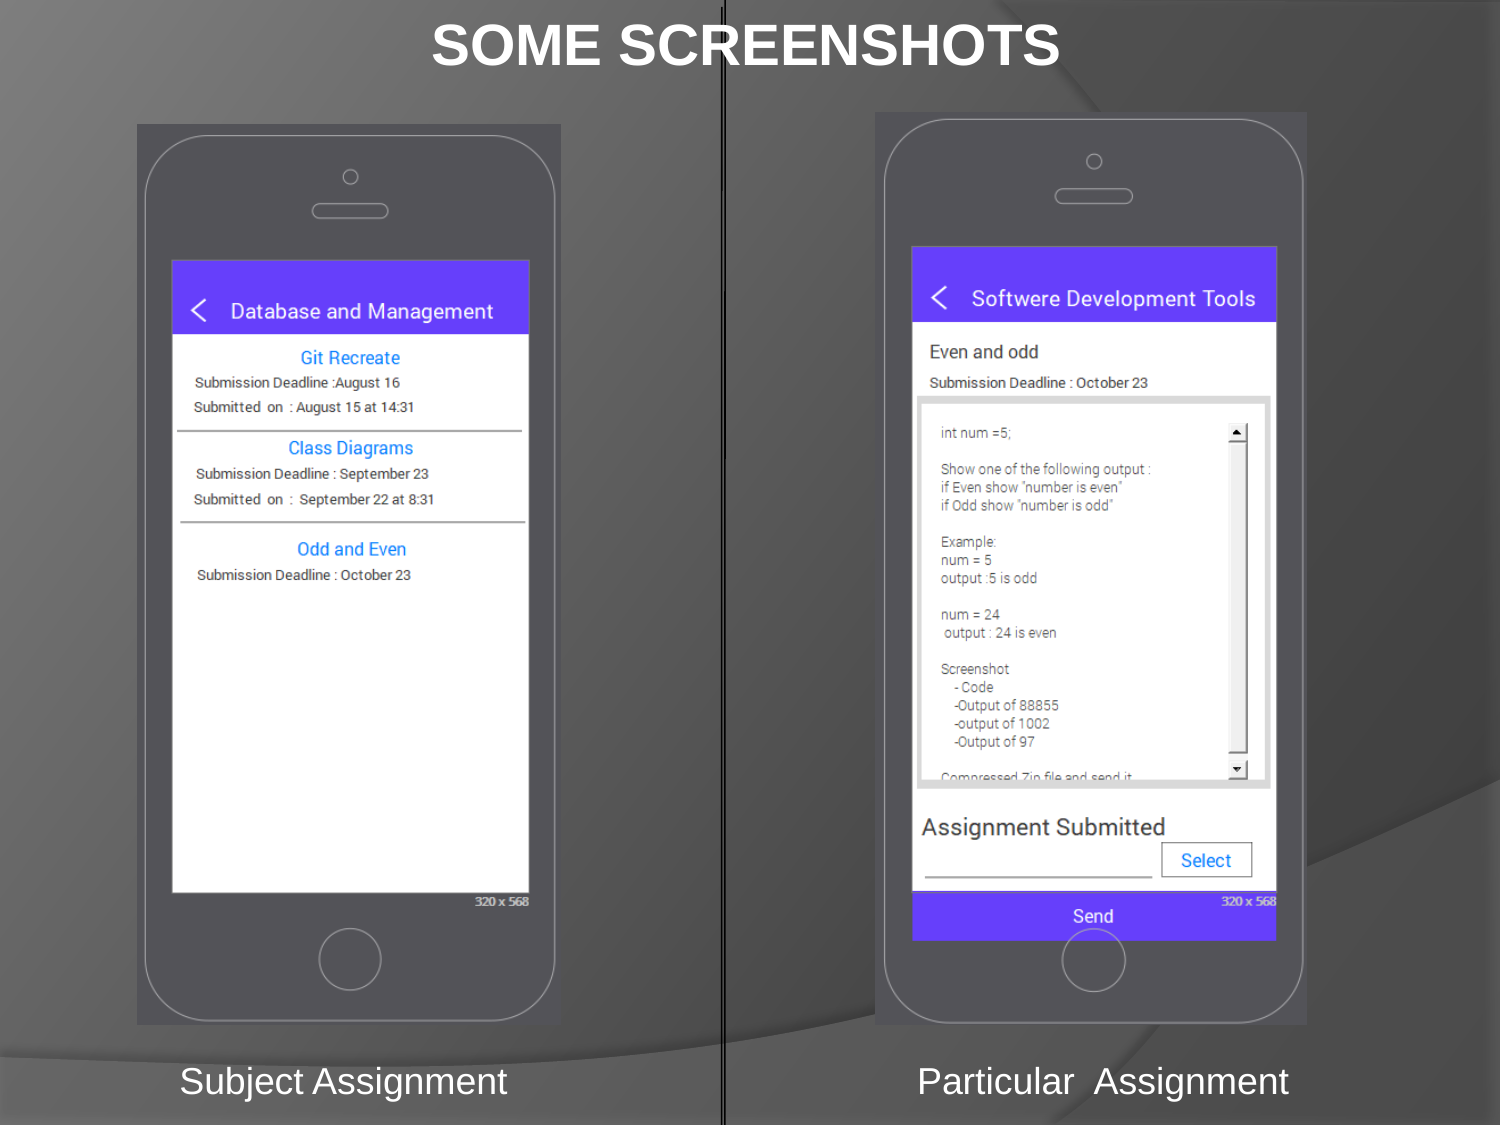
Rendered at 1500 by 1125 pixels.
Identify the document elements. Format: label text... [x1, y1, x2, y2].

text_box Subject Assignment [164, 1049, 534, 1110]
picture [874, 112, 1307, 1026]
text_box Particular Assignment [902, 1049, 1305, 1110]
picture [137, 124, 561, 1026]
text_box SOME SCREENSHOTS [416, 0, 1077, 85]
